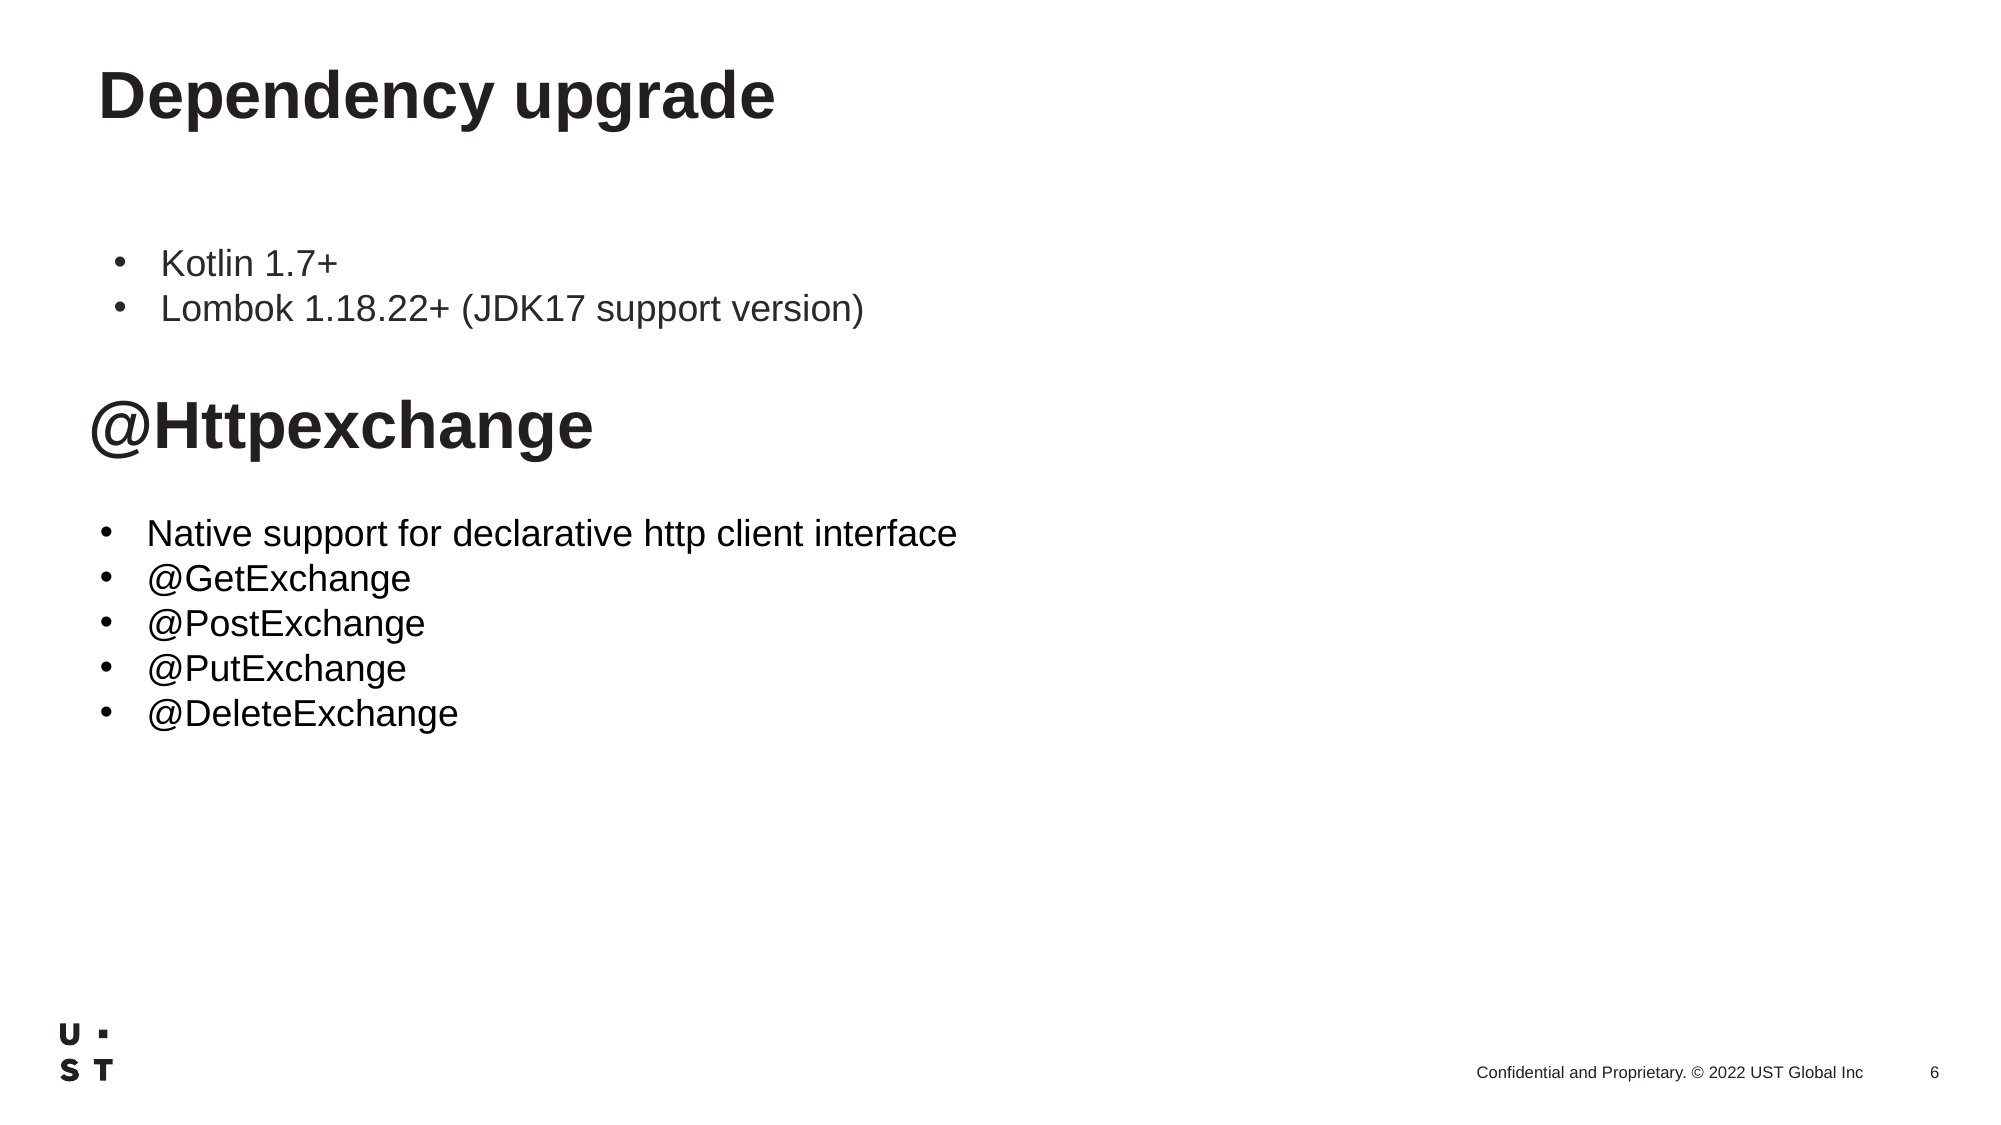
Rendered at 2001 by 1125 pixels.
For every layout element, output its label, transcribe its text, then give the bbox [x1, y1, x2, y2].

text_box Native support for declarative http client interface @GetExchange @PostExchange @PutExchange @DeleteExchange [84, 501, 1085, 787]
text_box Dependency upgrade [98, 52, 1979, 203]
text_box @Httpexchange [74, 374, 1074, 470]
text_box Kotlin 1.7+ Lombok 1.18.22+ (JDK17 support version) [98, 231, 1729, 336]
